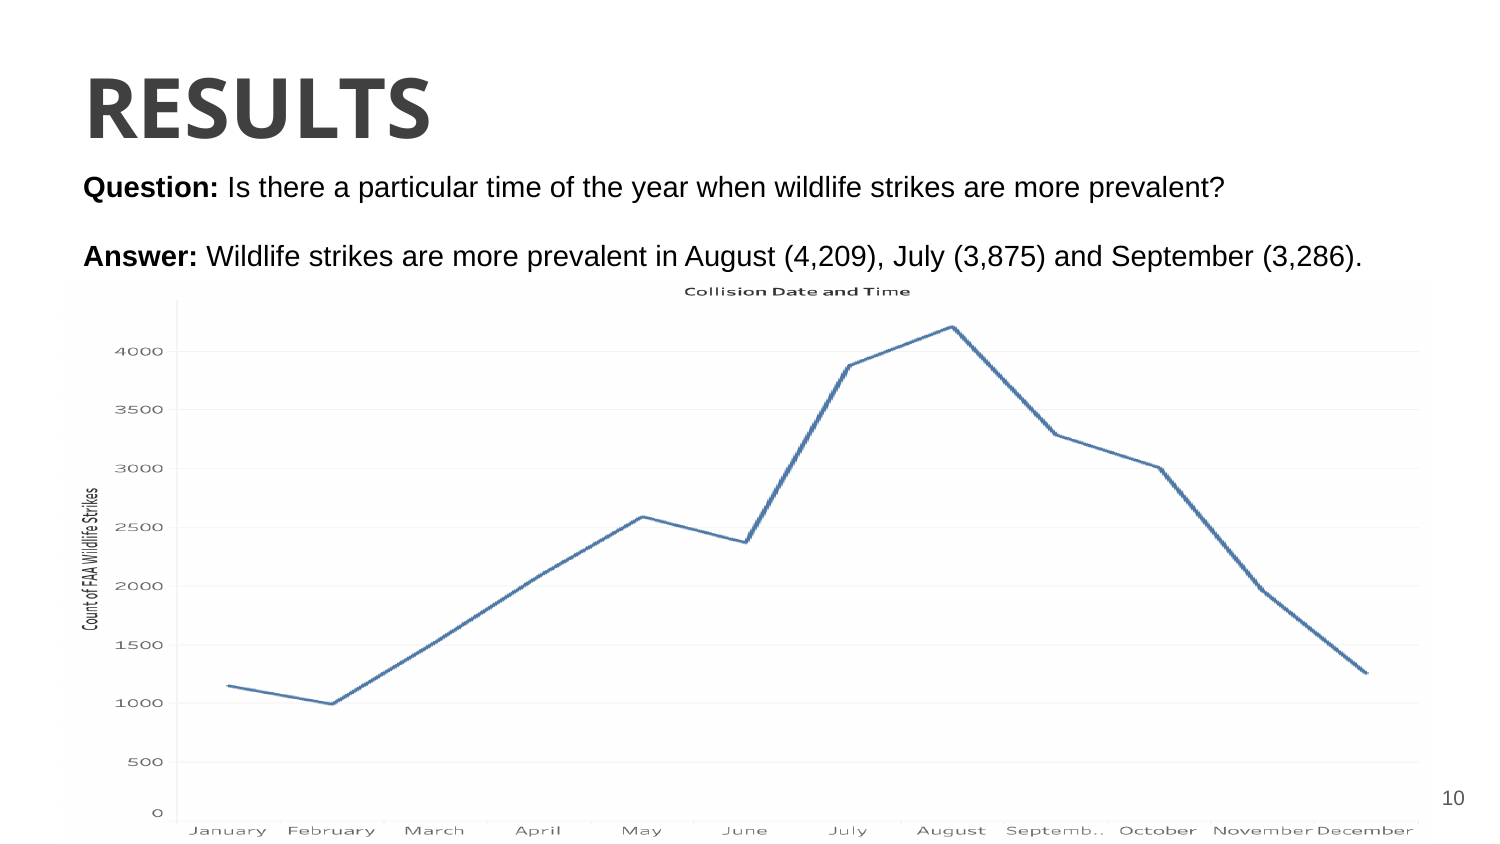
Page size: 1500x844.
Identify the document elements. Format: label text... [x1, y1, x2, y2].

picture [56, 276, 1433, 844]
text_box Question: Is there a particular time of the year when wildlife strikes are more prevalent? Answer: Wildlife strikes are more prevalent in August (4,209), July (3,875) and September (3,286). [68, 152, 1480, 764]
text_box RESULTS [68, 40, 1234, 152]
slide_number 10 [1437, 764, 1480, 830]
